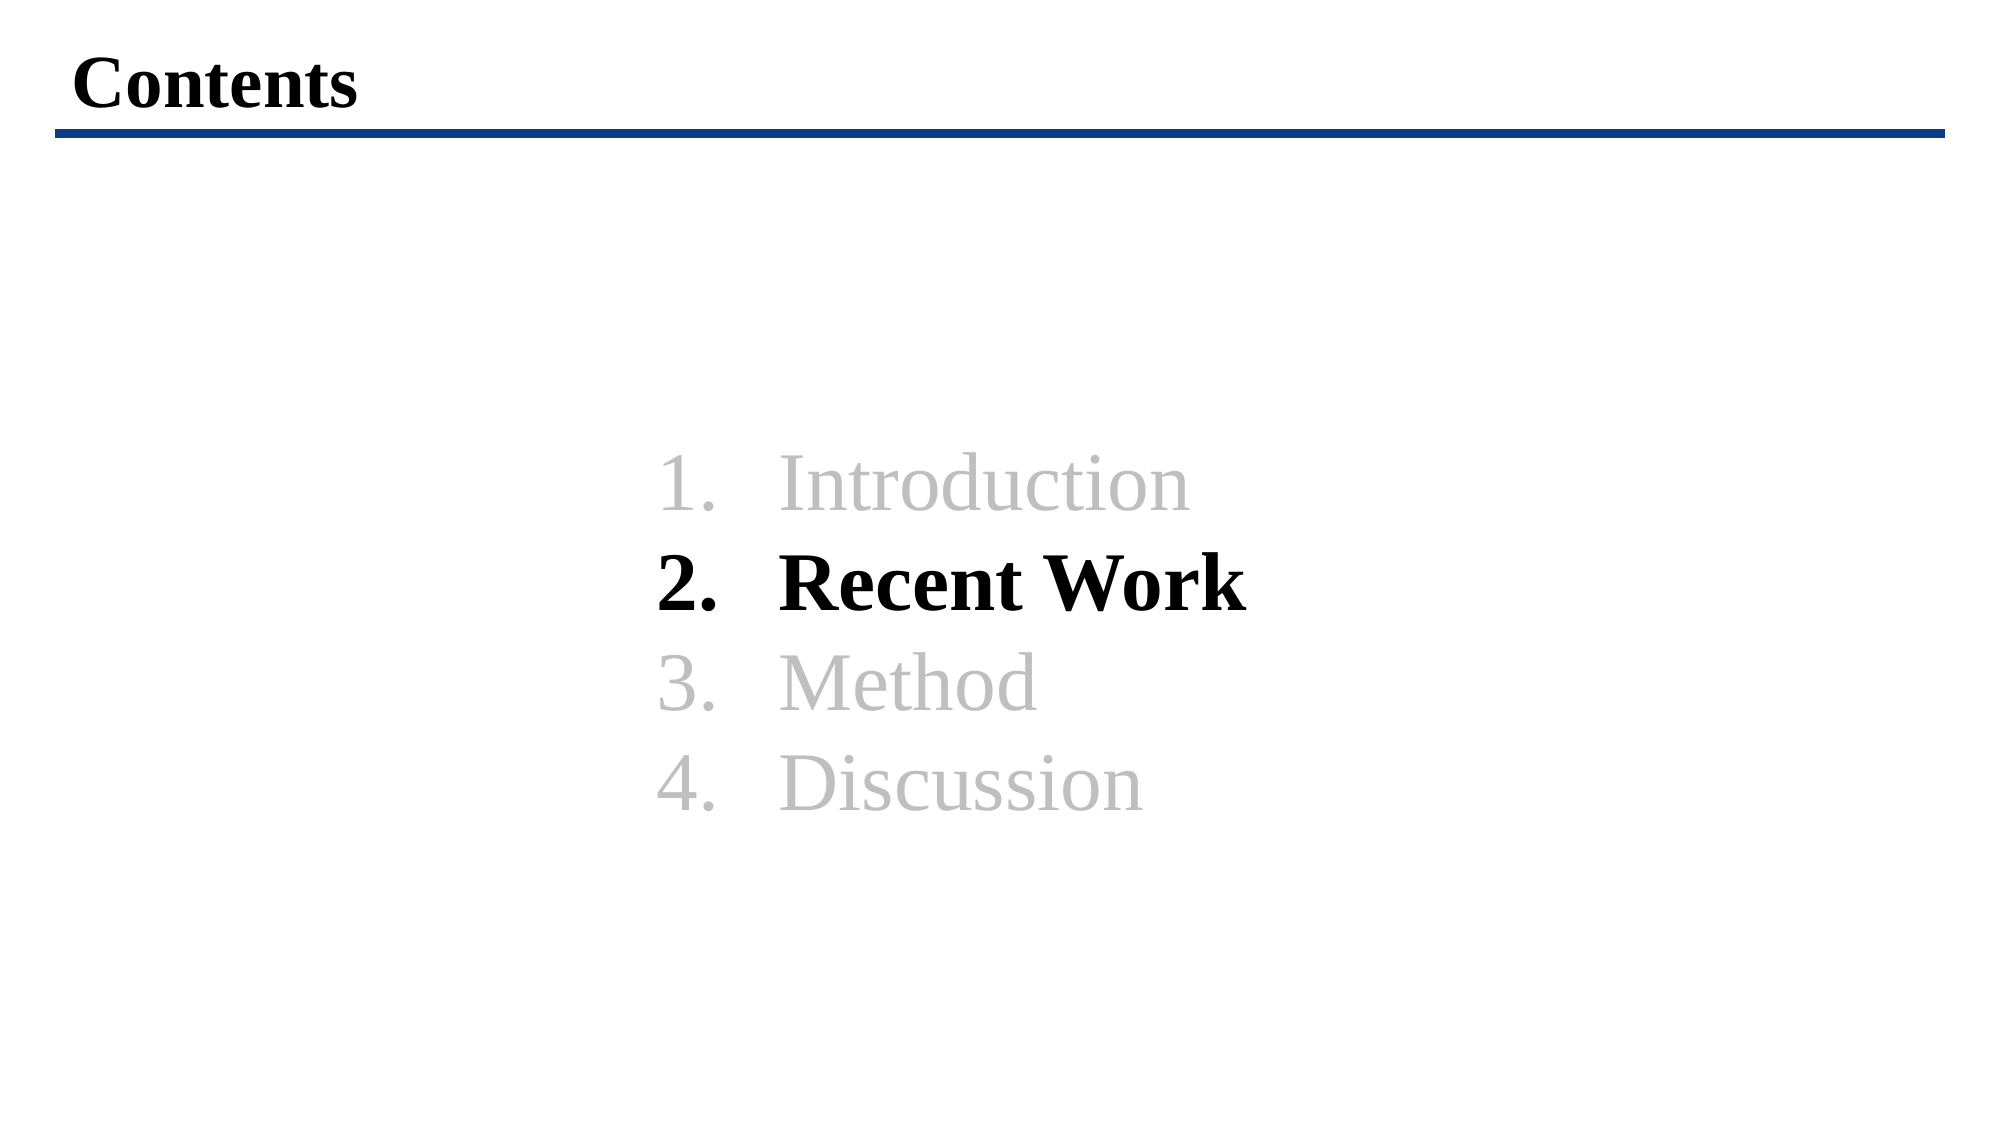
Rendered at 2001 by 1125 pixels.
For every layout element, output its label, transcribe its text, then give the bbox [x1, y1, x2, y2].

text_box Contents [56, 24, 375, 130]
text_box Introduction Recent Work Method Discussion [642, 419, 1262, 835]
